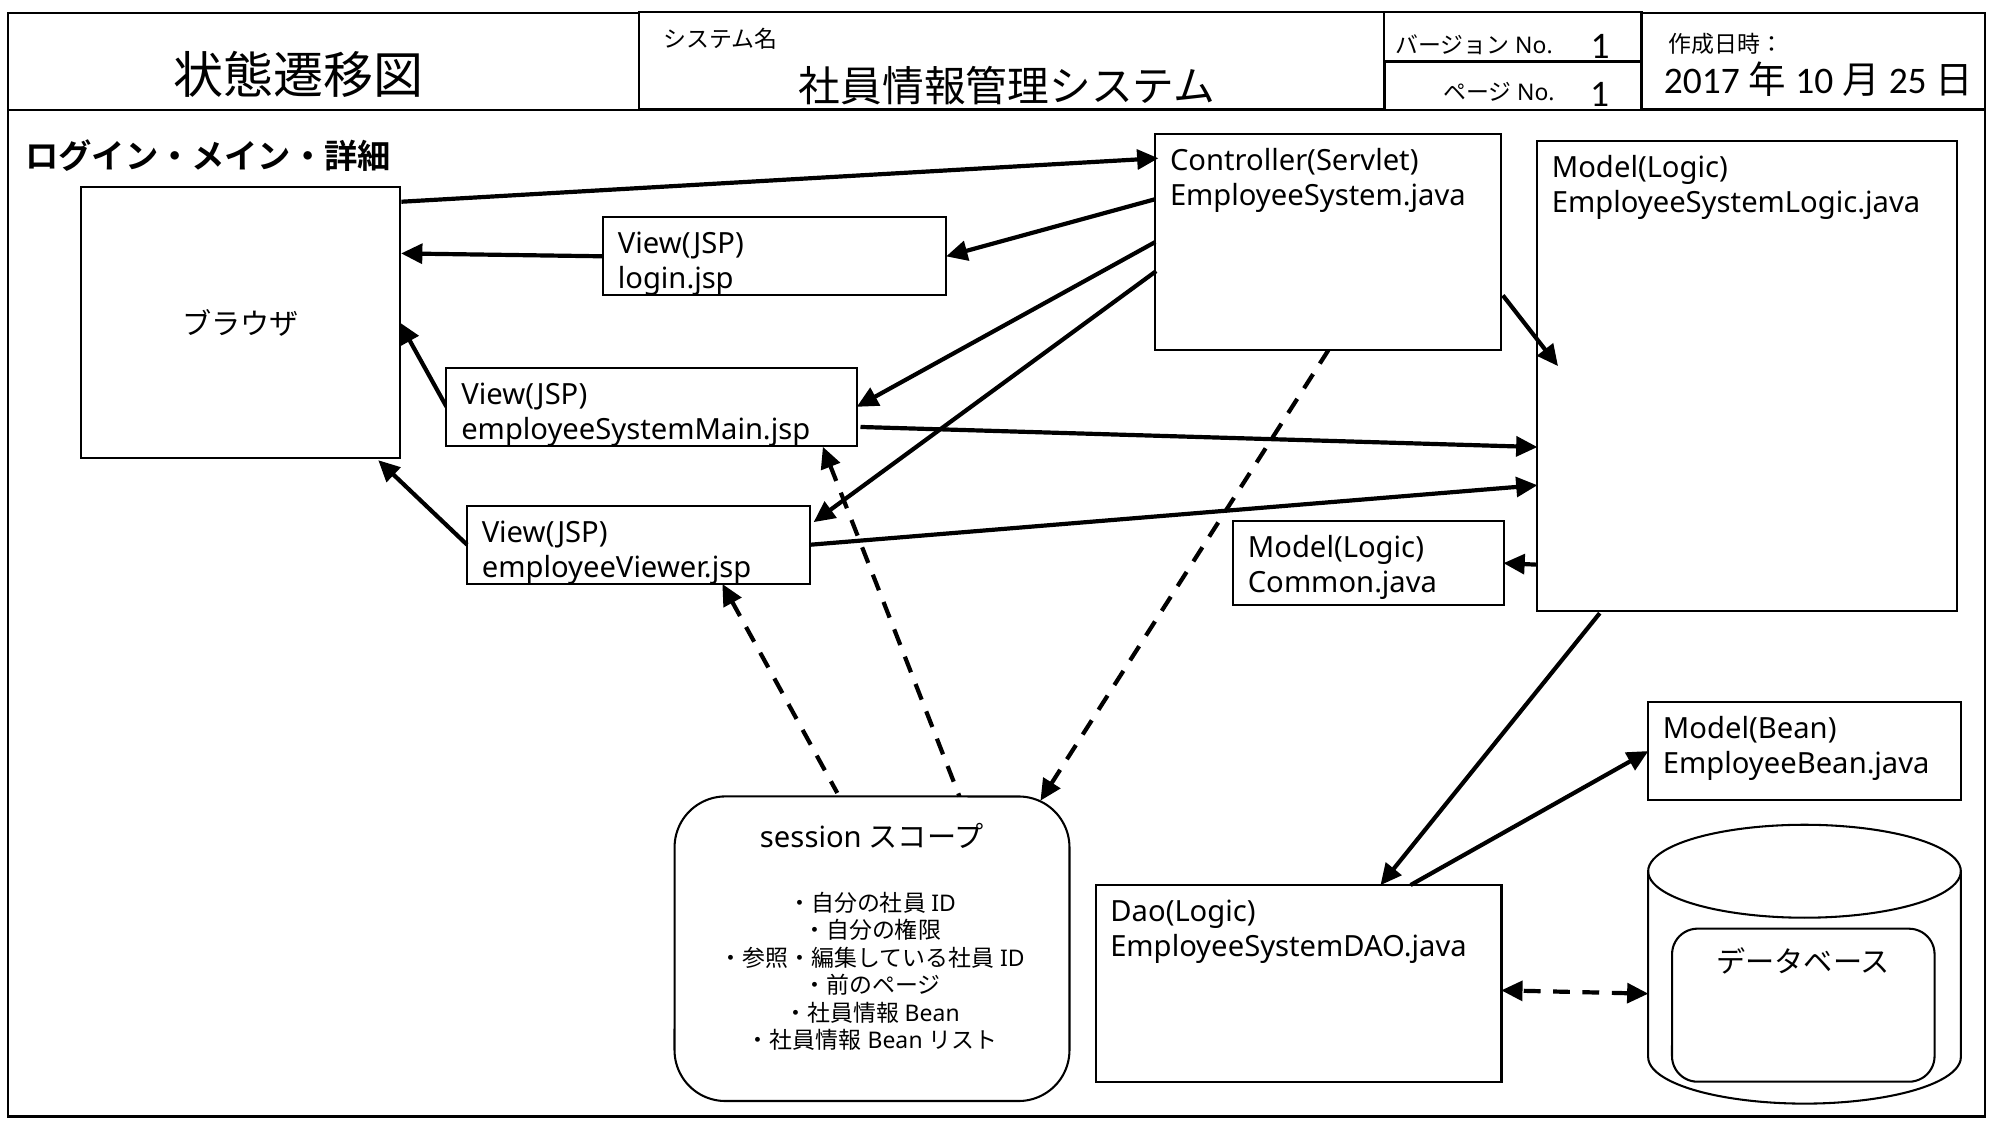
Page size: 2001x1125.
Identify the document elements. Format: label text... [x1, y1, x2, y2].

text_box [378, 460, 468, 545]
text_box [722, 584, 838, 793]
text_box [1600, 751, 1649, 885]
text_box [1040, 545, 1329, 801]
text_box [810, 485, 1538, 545]
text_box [822, 545, 960, 797]
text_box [1501, 990, 1649, 994]
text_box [1380, 613, 1600, 886]
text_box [822, 446, 960, 485]
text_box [1040, 350, 1329, 485]
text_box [8, 12, 1986, 1117]
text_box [856, 242, 1156, 407]
text_box ログイン・メイン・詳細 [0, 127, 8, 184]
